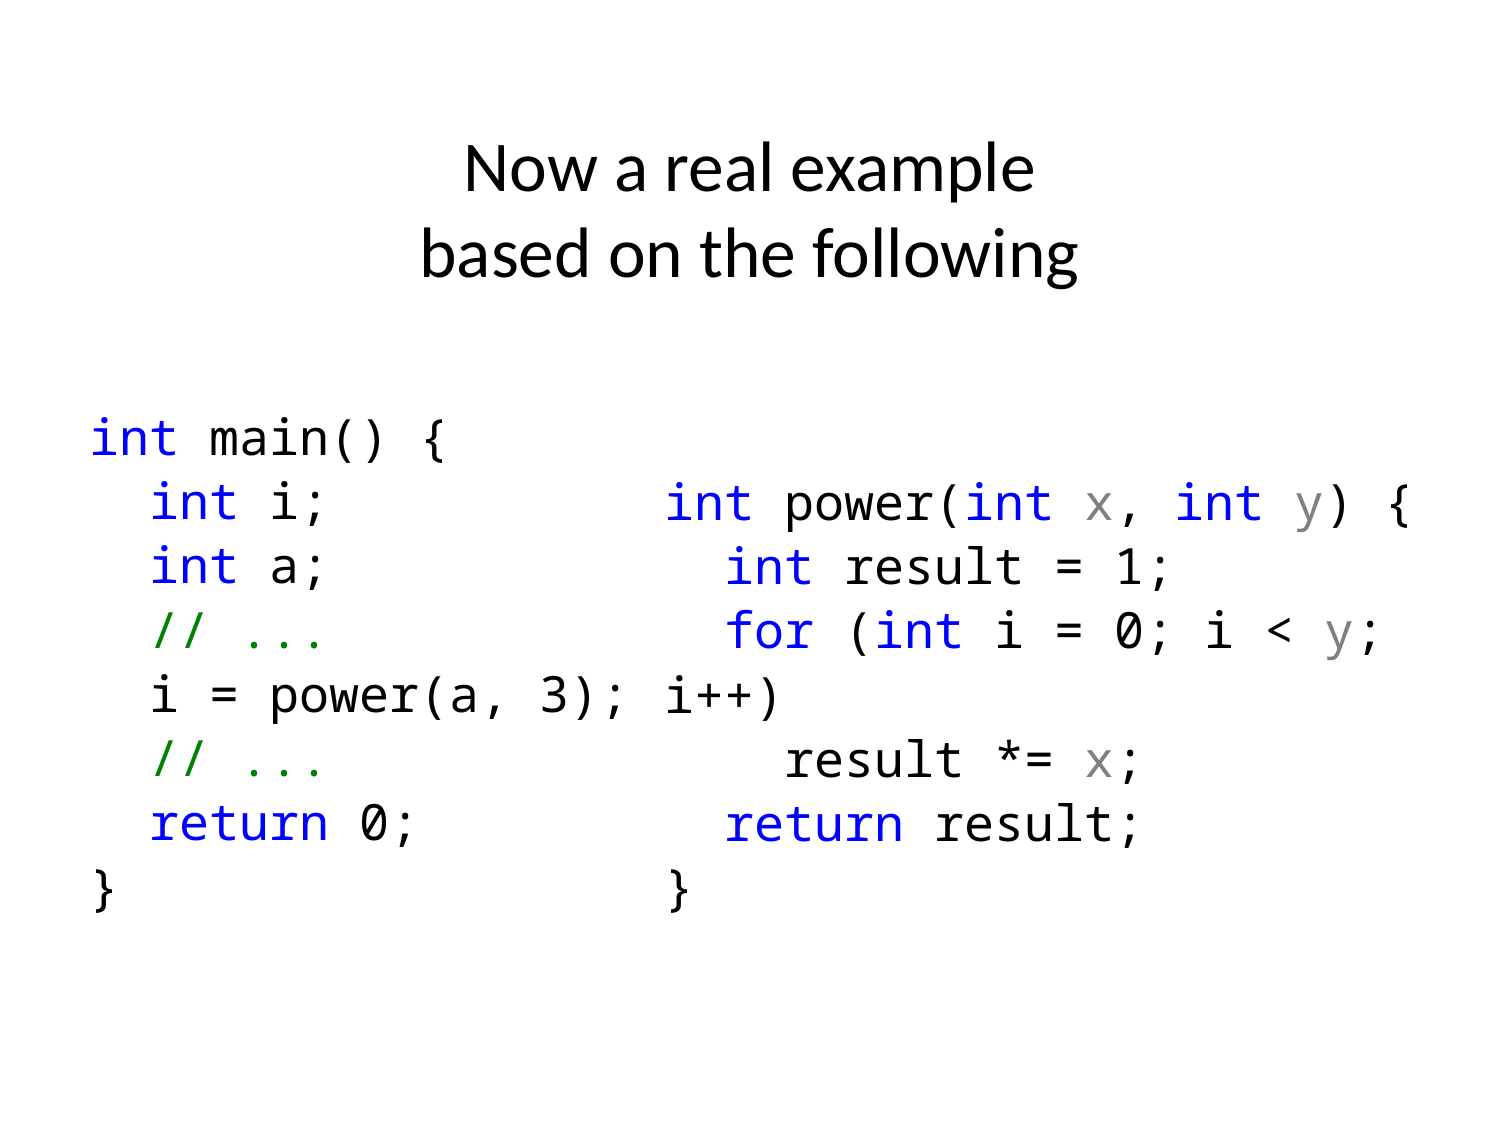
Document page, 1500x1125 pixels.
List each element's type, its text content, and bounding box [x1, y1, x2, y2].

title Now a real example based on the following [75, 112, 1425, 300]
text_box int main() { int i; int a; // ... i = power(a, 3); // ... return 0; } [74, 394, 825, 923]
text_box int power(int x, int y) { int result = 1; for (int i = 0; i < y; i++) result *= x; return result; } [825, 458, 1484, 923]
